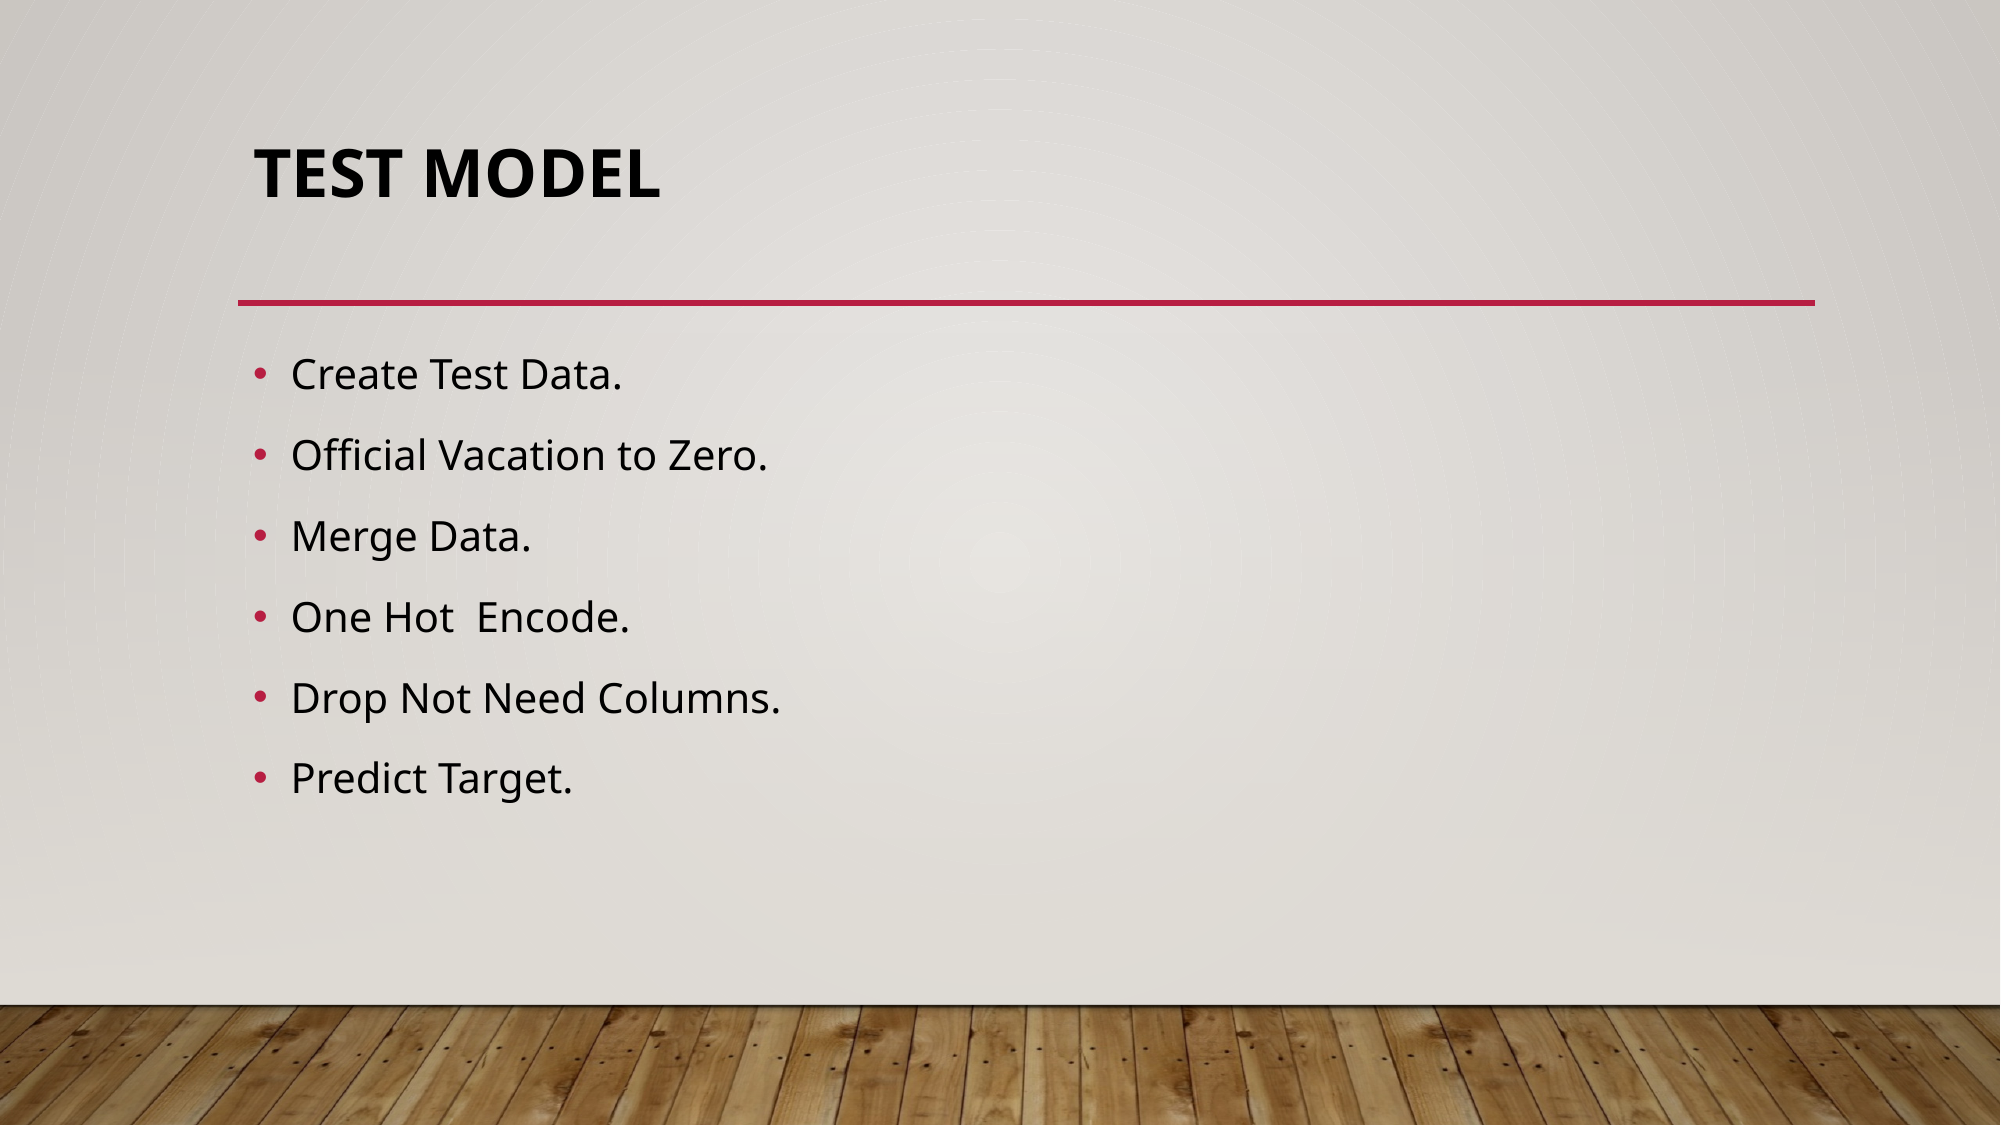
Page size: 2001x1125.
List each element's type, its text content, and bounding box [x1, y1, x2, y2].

picture [0, 1005, 2000, 1125]
title Test Model [238, 131, 1814, 305]
list Create Test Data. Official Vacation to Zero. Merge Data. One Hot Encode. Drop Not Need Columns. Predict Target. [238, 330, 1814, 897]
